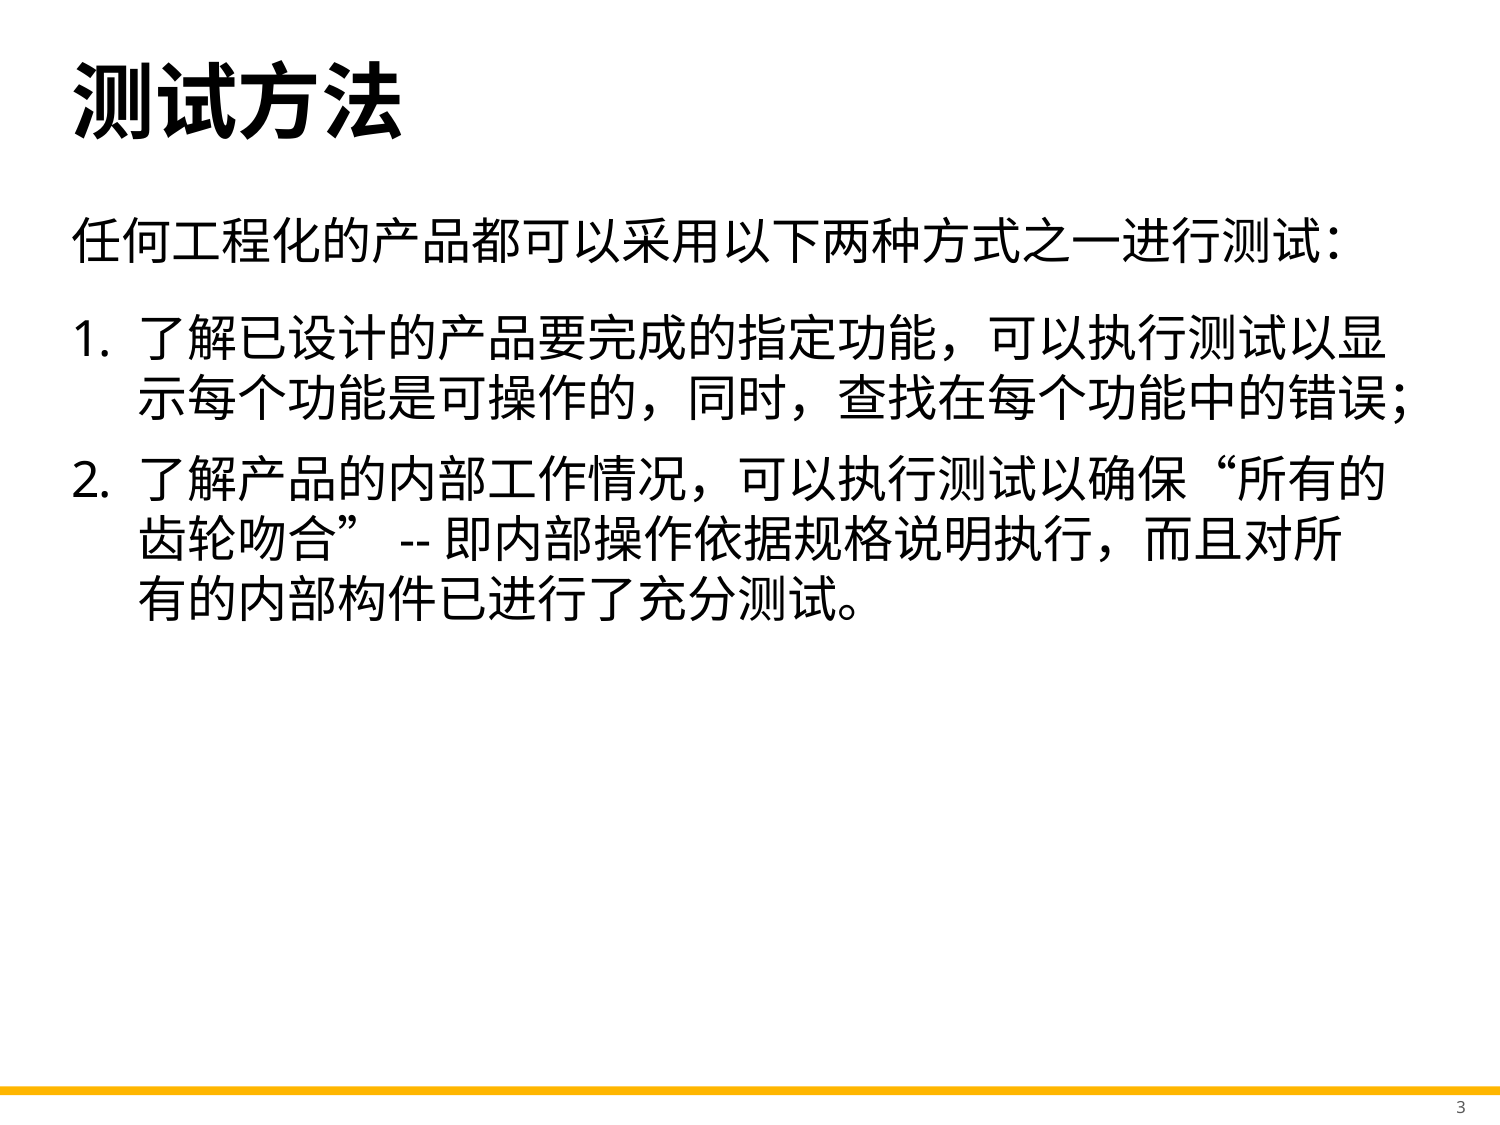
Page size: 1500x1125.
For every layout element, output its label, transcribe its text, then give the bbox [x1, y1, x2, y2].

title 测试方法 [56, 50, 1444, 162]
list 任何工程化的产品都可以采用以下两种方式之一进行测试： 了解已设计的产品要完成的指定功能，可以执行测试以显示每个功能是可操作的，同时，查找在每个功能中的错误； 了解产品的内部工作情况，可以执行测试以确保“所有的齿轮吻合”--即内部操作依据规格说明执行，而且对所有的内部构件已进行了充分测试。 [56, 201, 1407, 853]
slide_number 3 [1415, 1094, 1474, 1122]
